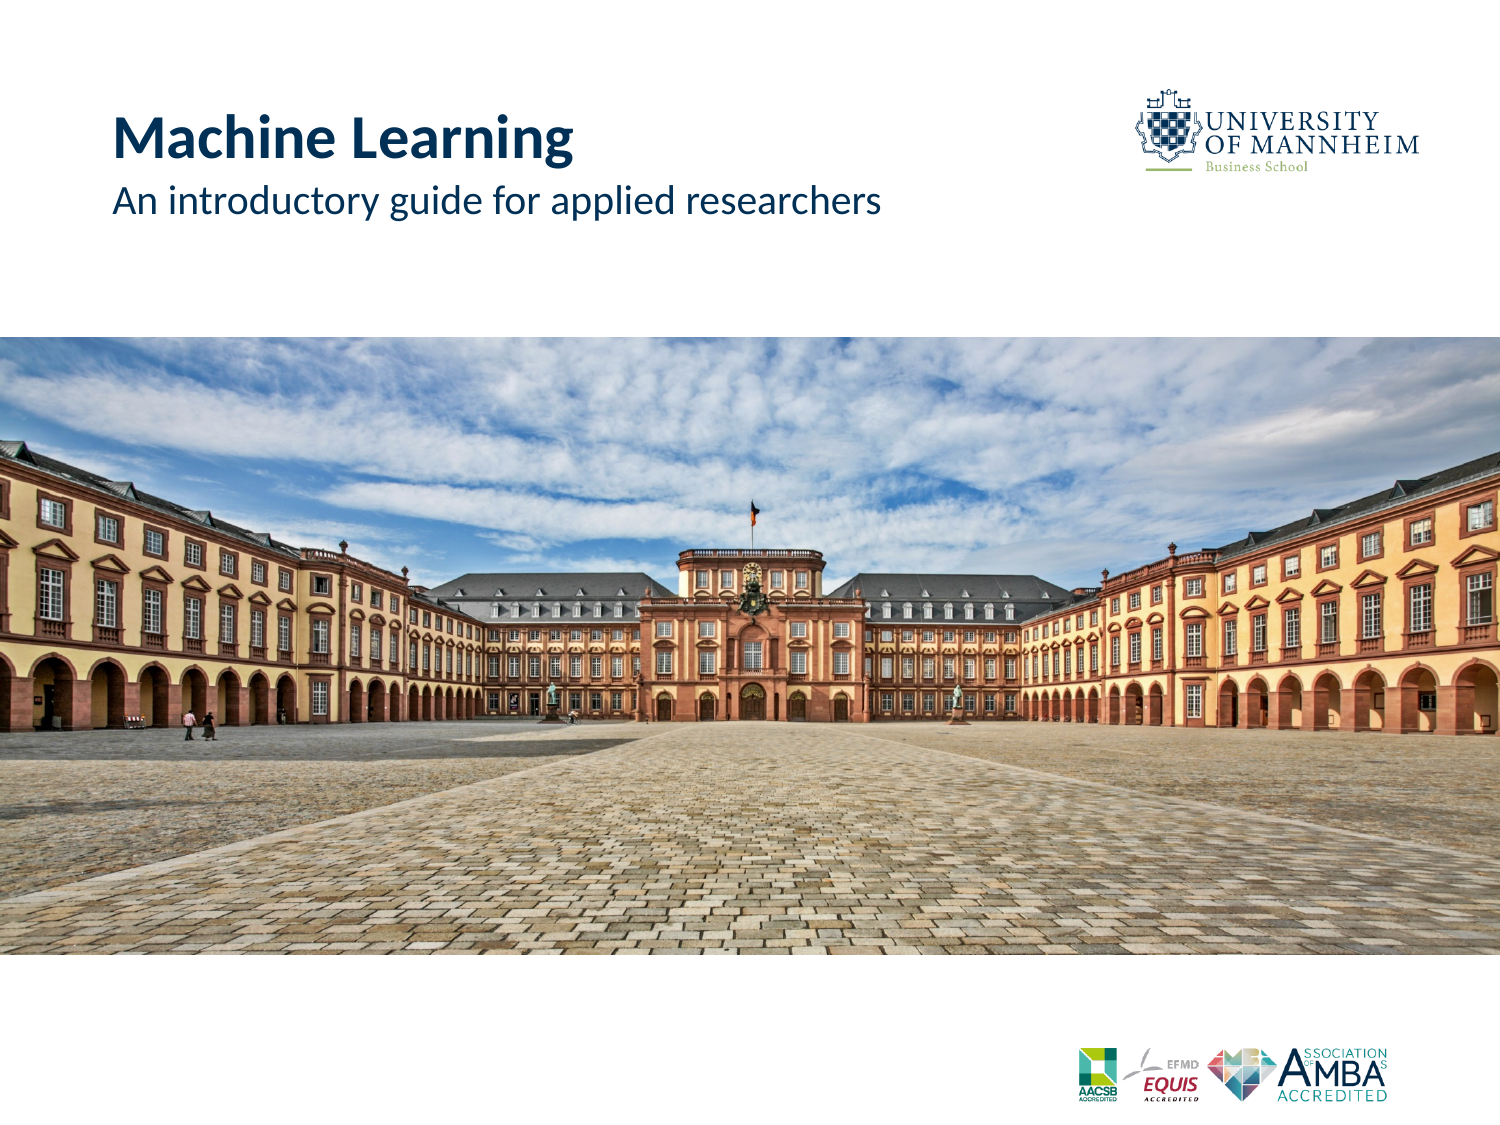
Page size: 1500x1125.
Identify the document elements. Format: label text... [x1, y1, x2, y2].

title Machine Learning [112, 95, 1011, 172]
picture [0, 337, 1500, 955]
picture [1095, 57, 1458, 211]
subtitle An introductory guide for applied researchers [112, 172, 1011, 238]
picture [1075, 1047, 1391, 1102]
